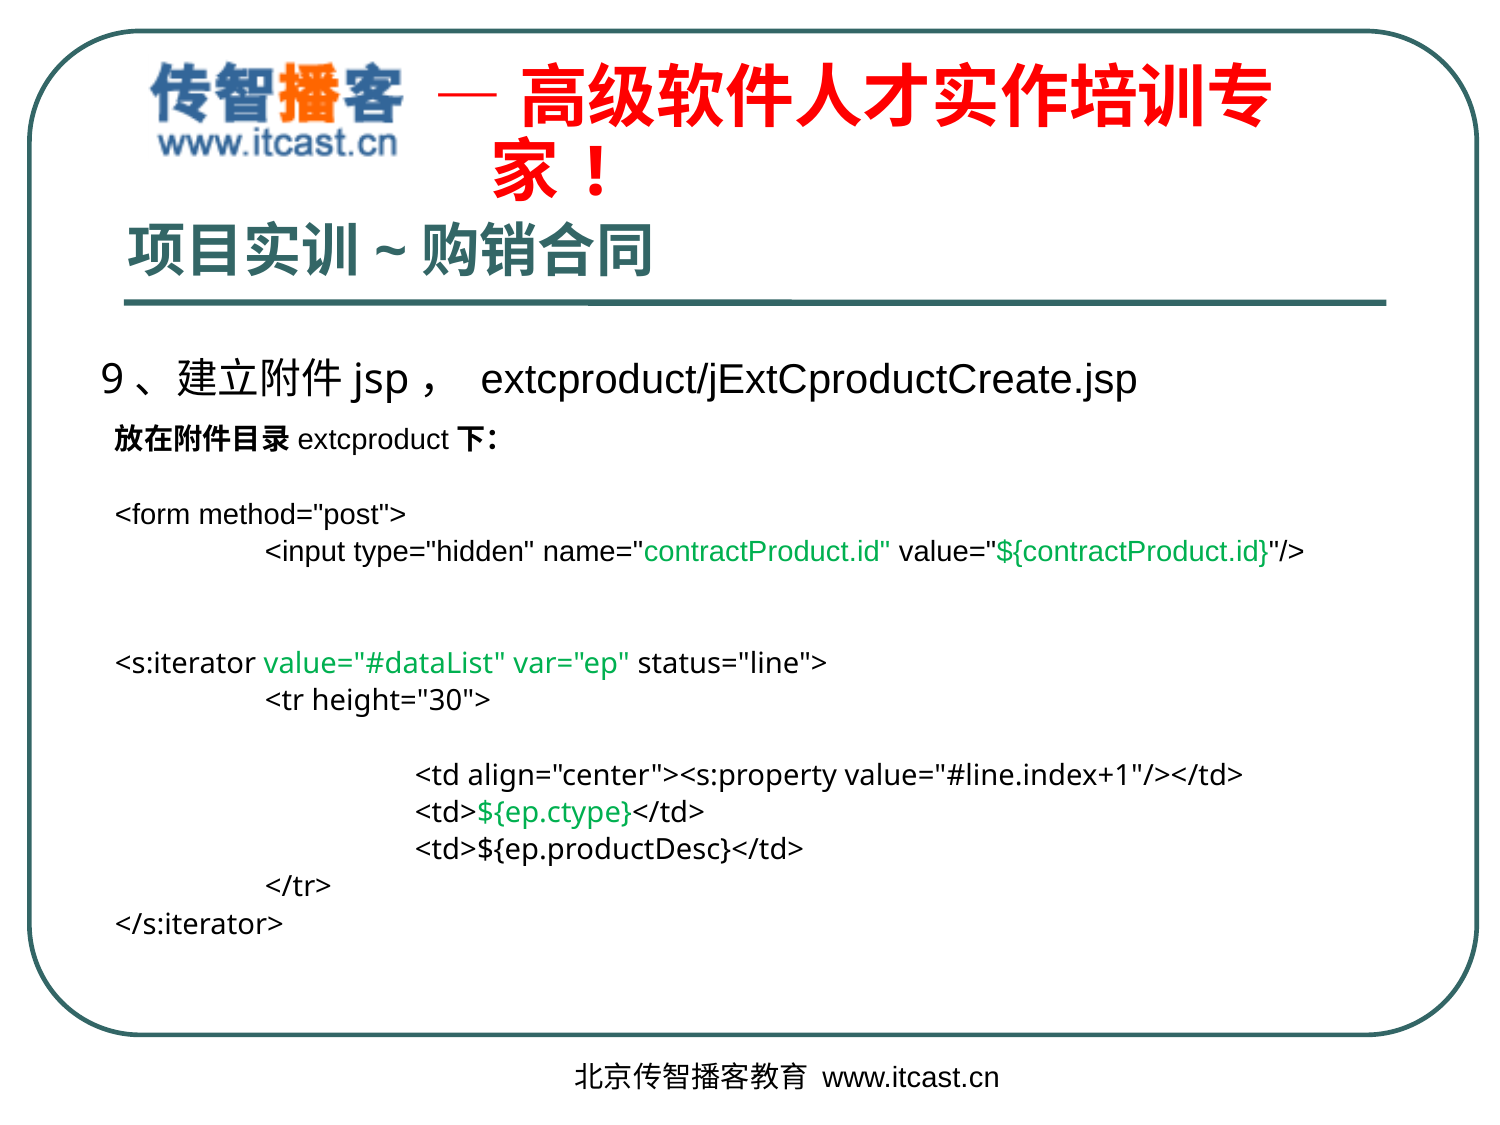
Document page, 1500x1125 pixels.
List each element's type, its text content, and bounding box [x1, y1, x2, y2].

text_box 9、建立附件jsp， extcproduct/jExtCproductCreate.jsp [85, 349, 1153, 410]
text_box 放在附件目录extcproduct下： <form method="post"> <input type="hidden" name="contractProduct.id" value="${contractProduct.id}"/> <s:iterator value="#dataList" var="ep" status="line"> <tr height="30"> <td align="center"><s:property value="#line.index+1"/></td> <td>${ep.ctype}</td> <td>${ep.productDesc}</td> </tr> </s:iterator> [100, 417, 1500, 948]
title 项目实训~购销合同 [112, 54, 1375, 291]
footer 北京传智播客教育 www.itcast.cn [549, 1050, 1025, 1125]
